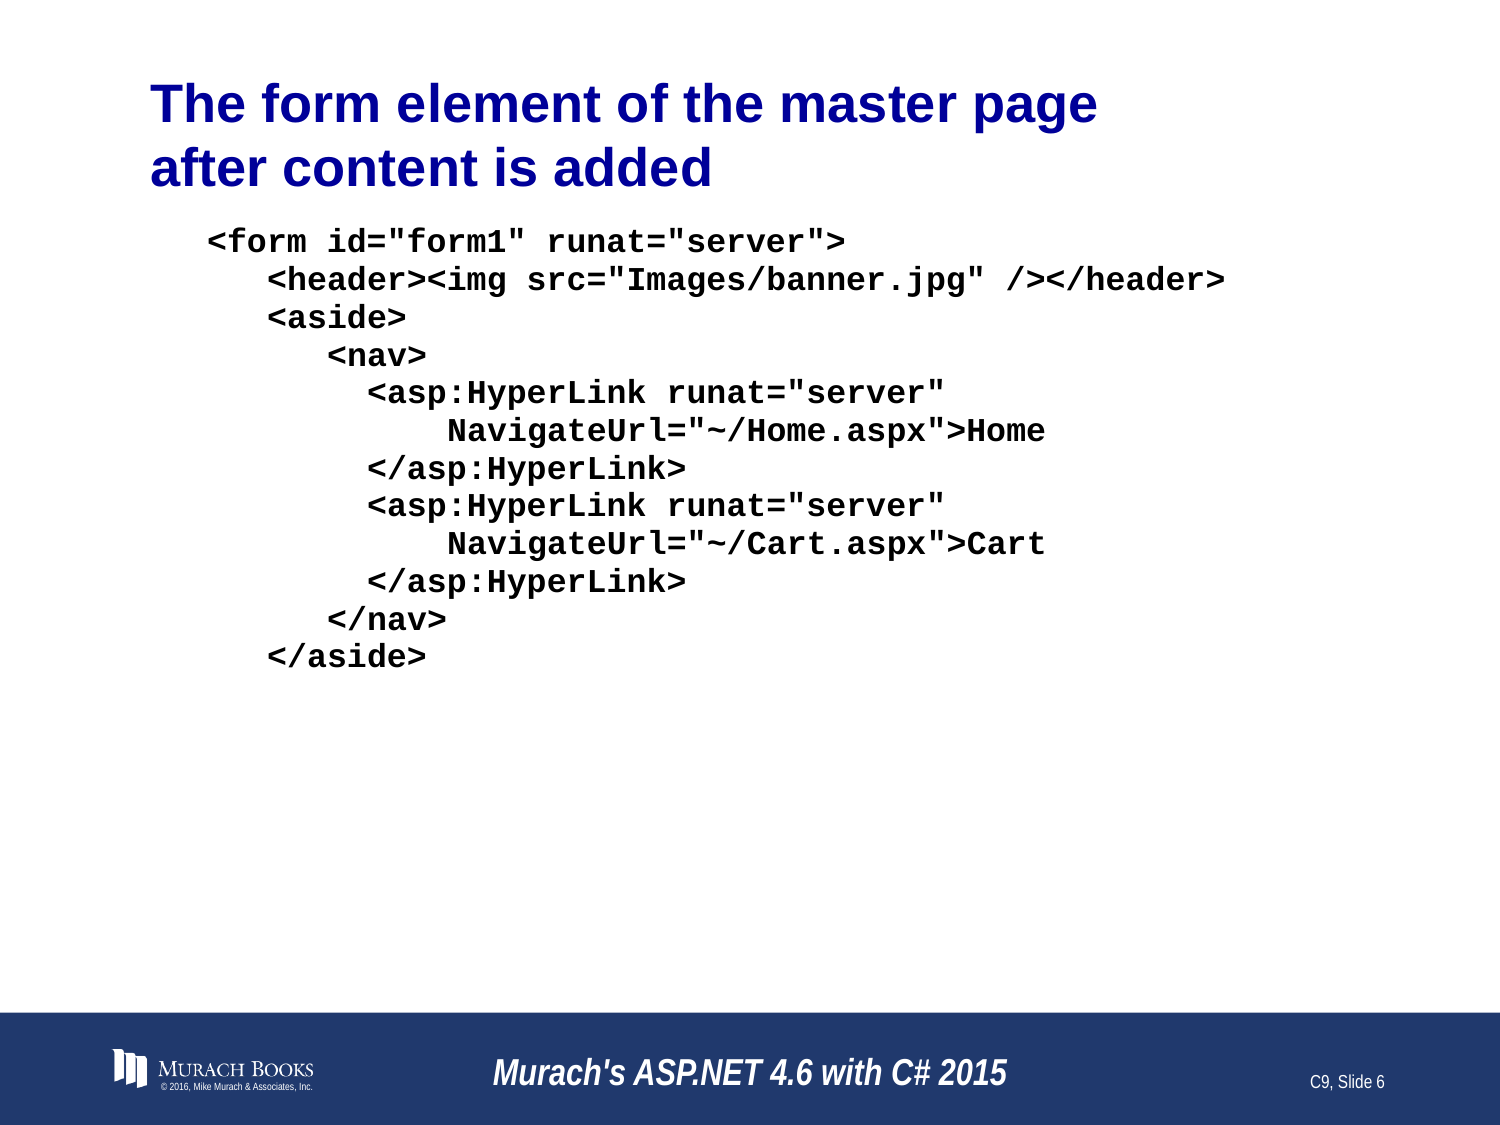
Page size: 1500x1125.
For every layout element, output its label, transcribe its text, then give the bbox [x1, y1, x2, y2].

title The form element of the master page after content is added [150, 67, 1350, 199]
footer © 2016, Mike Murach & Associates, Inc. [12, 1025, 463, 1100]
slide_number C9, Slide 6 [1087, 1025, 1400, 1100]
slide_number Murach's ASP.NET 4.6 with C# 2015 [463, 1025, 1050, 1100]
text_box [149, 224, 1348, 679]
